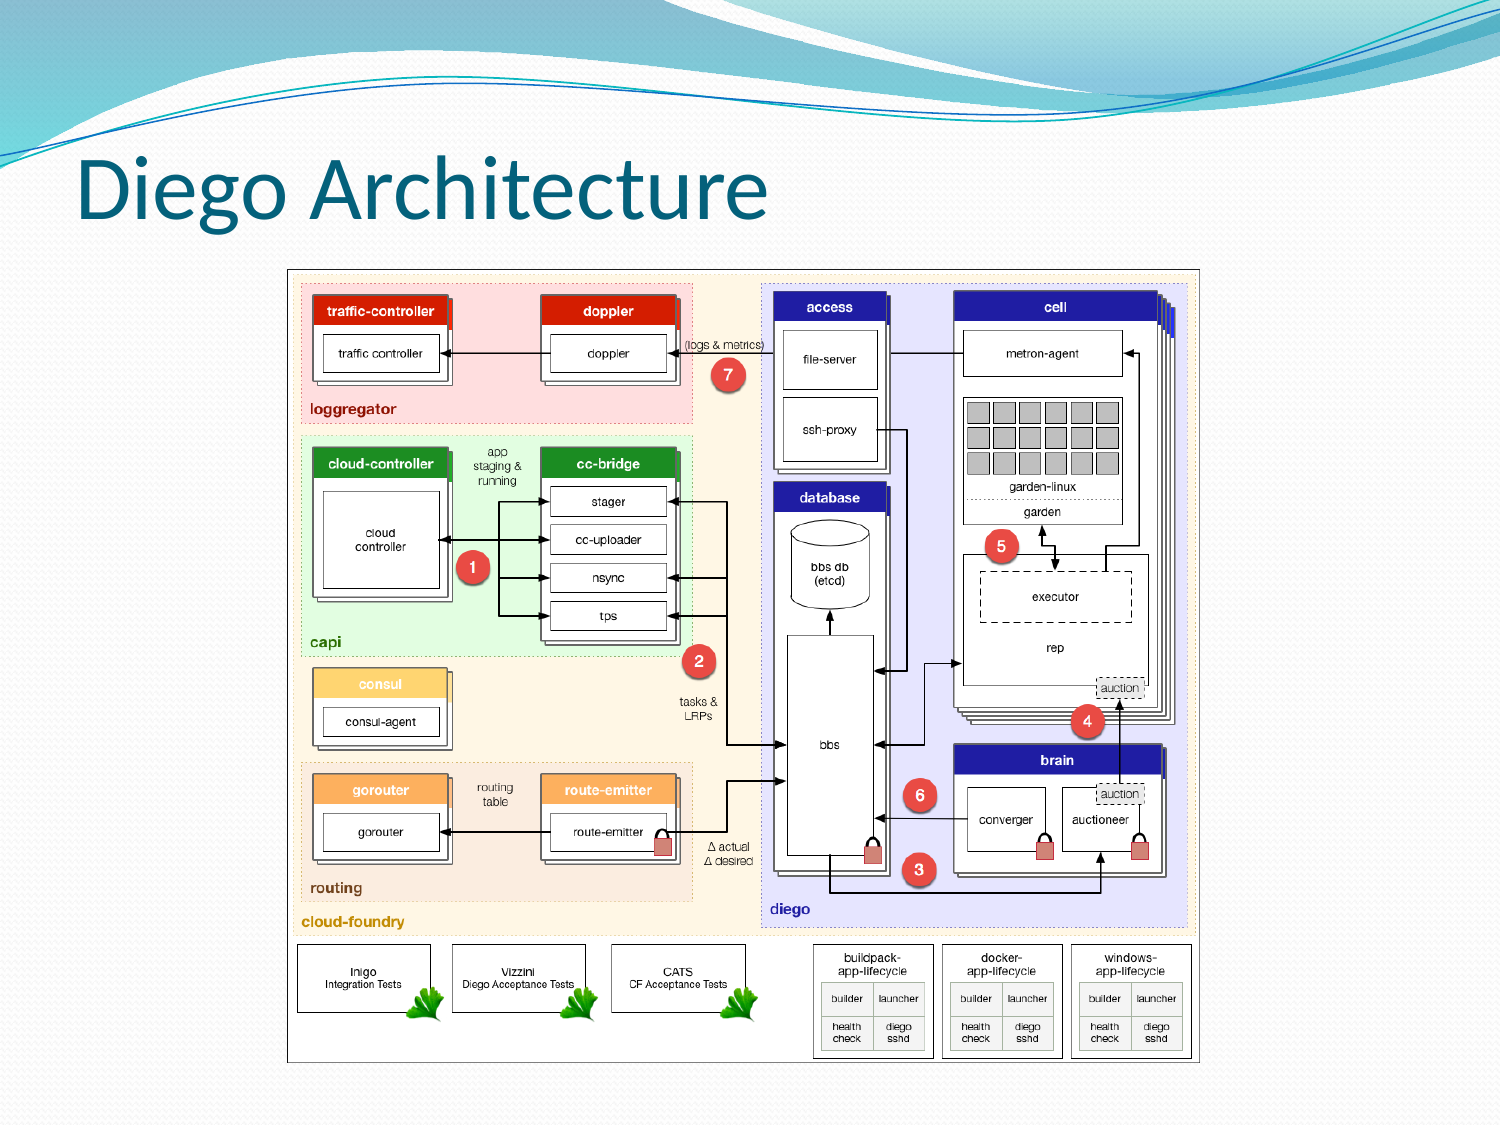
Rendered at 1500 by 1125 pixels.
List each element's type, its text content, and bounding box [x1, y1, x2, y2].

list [287, 269, 1201, 1063]
title Diego Architecture [75, 115, 1425, 238]
